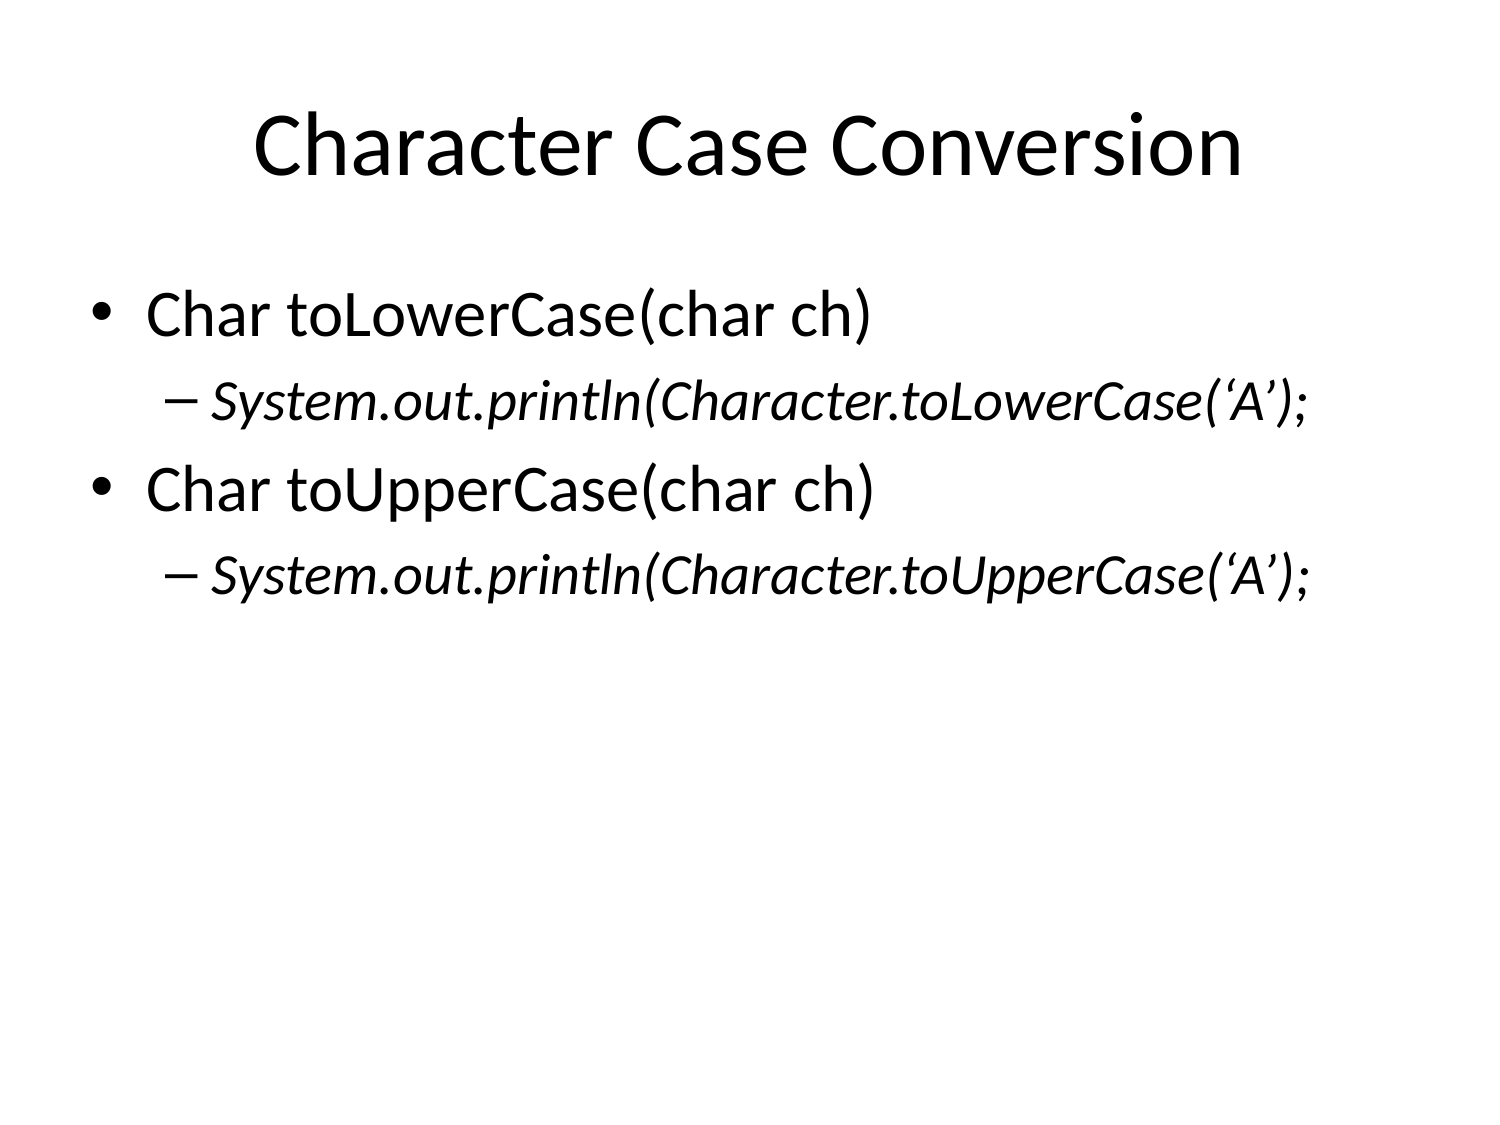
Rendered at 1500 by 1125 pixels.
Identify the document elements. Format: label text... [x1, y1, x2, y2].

list Char toLowerCase(char ch) System.out.println(Character.toLowerCase(‘A’); Char toUpperCase(char ch) System.out.println(Character.toUpperCase(‘A’); [75, 262, 1425, 1005]
title Character Case Conversion [75, 45, 1425, 233]
